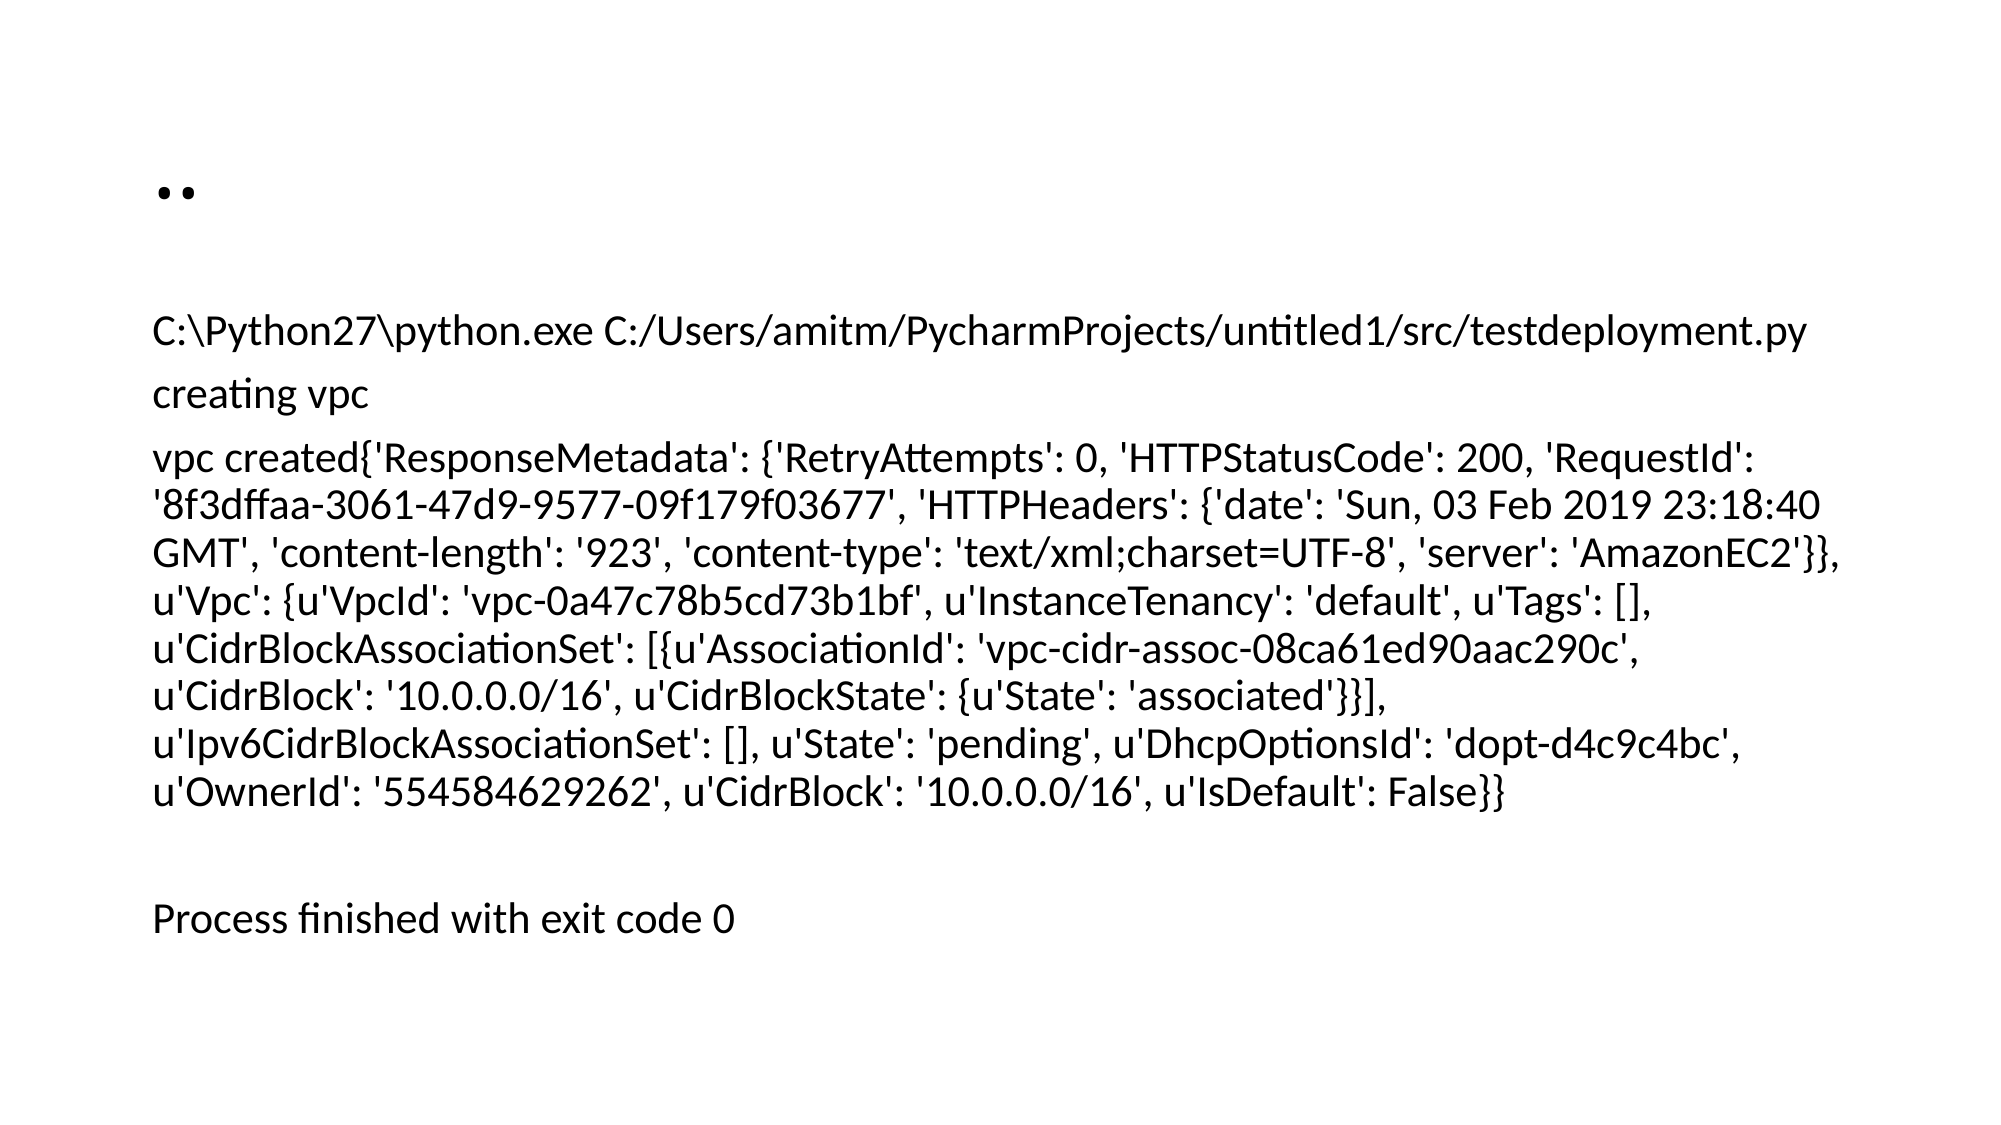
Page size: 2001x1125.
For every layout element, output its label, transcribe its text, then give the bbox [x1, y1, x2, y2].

list C:\Python27\python.exe C:/Users/amitm/PycharmProjects/untitled1/src/testdeployment.py creating vpc vpc created{'ResponseMetadata': {'RetryAttempts': 0, 'HTTPStatusCode': 200, 'RequestId': '8f3dffaa-3061-47d9-9577-09f179f03677', 'HTTPHeaders': {'date': 'Sun, 03 Feb 2019 23:18:40 GMT', 'content-length': '923', 'content-type': 'text/xml;charset=UTF-8', 'server': 'AmazonEC2'}}, u'Vpc': {u'VpcId': 'vpc-0a47c78b5cd73b1bf', u'InstanceTenancy': 'default', u'Tags': [], u'CidrBlockAssociationSet': [{u'AssociationId': 'vpc-cidr-assoc-08ca61ed90aac290c', u'CidrBlock': '10.0.0.0/16', u'CidrBlockState': {u'State': 'associated'}}], u'Ipv6CidrBlockAssociationSet': [], u'State': 'pending', u'DhcpOptionsId': 'dopt-d4c9c4bc', u'OwnerId': '554584629262', u'CidrBlock': '10.0.0.0/16', u'IsDefault': False}} Process finished with exit code 0 [137, 299, 1863, 1014]
title .. [137, 59, 1863, 278]
